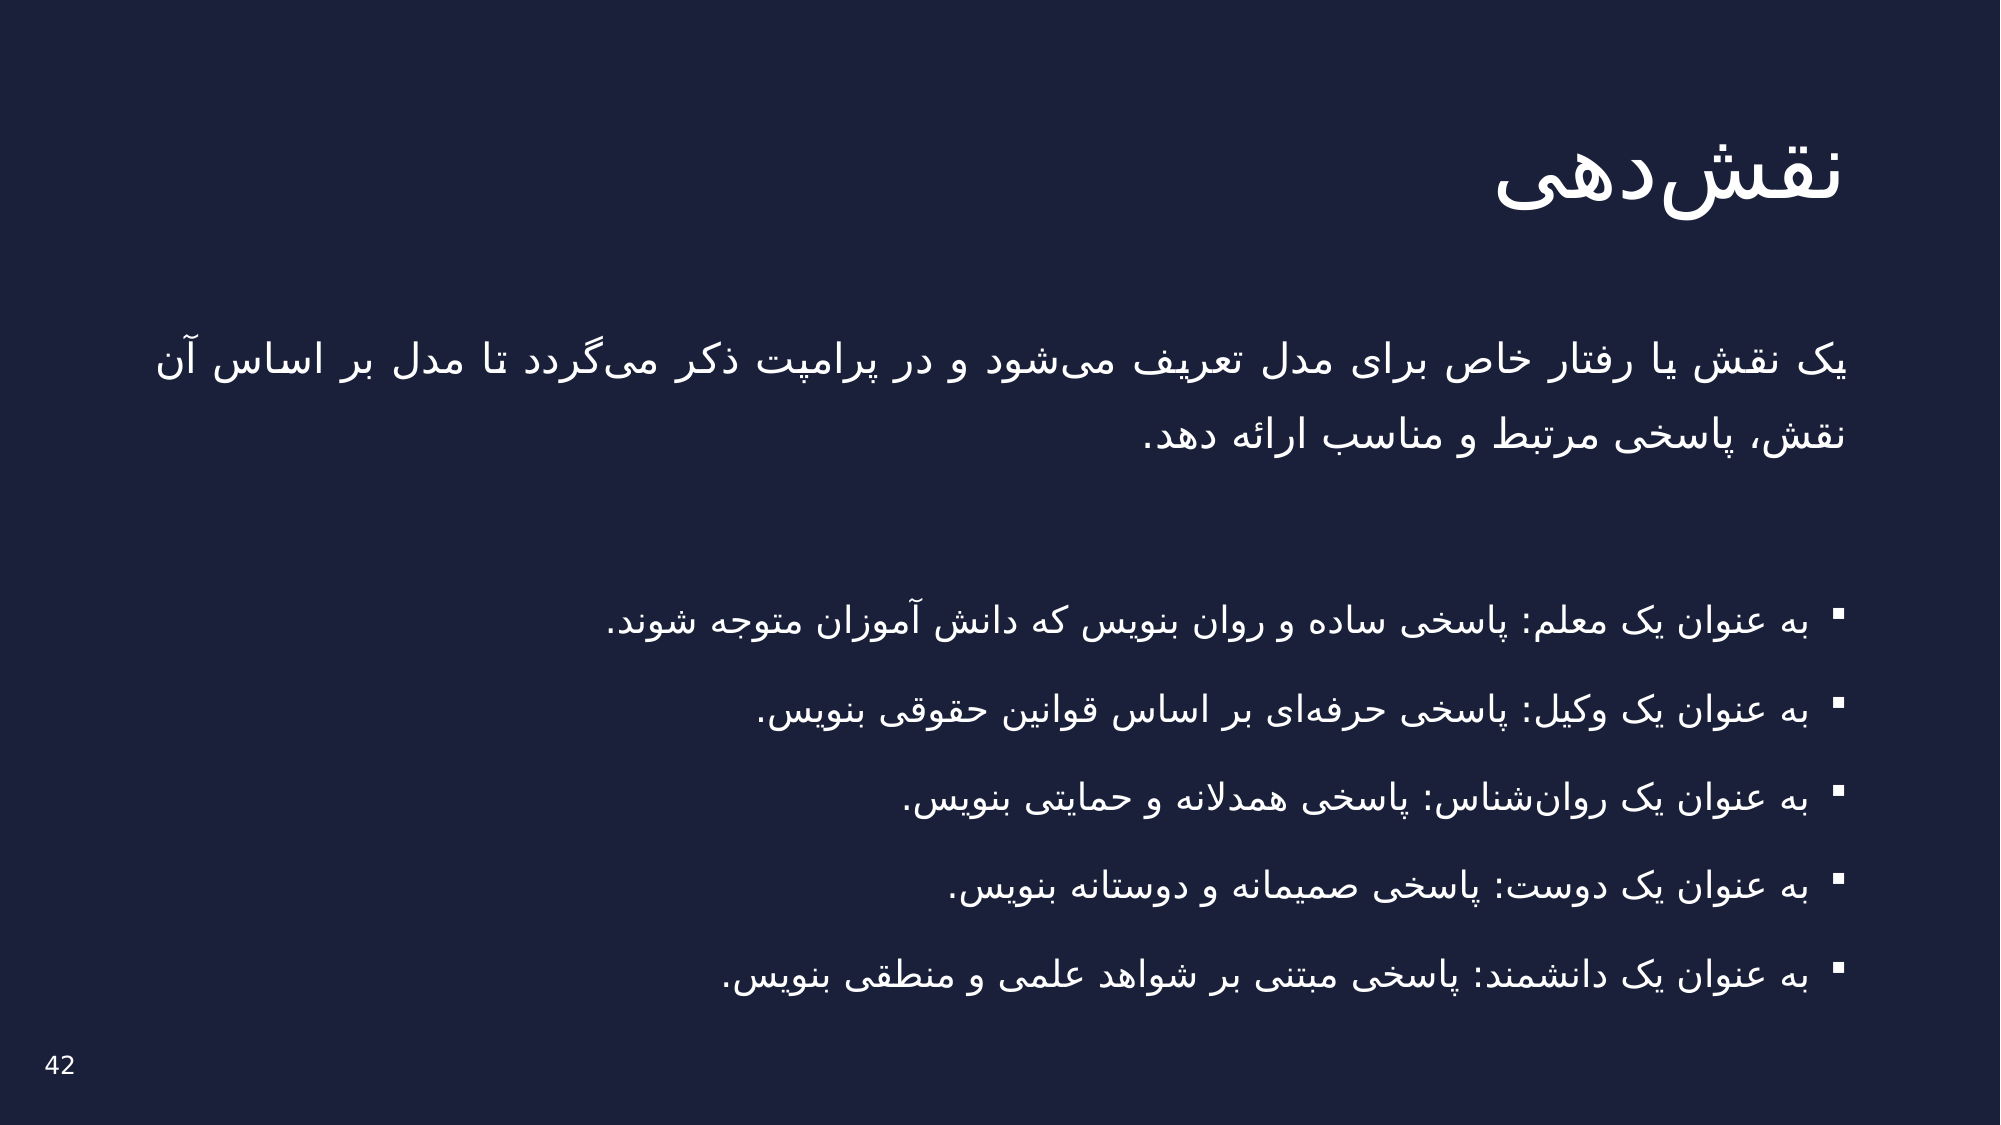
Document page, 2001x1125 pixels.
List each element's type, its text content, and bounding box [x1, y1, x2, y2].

title نقش‌دهی [137, 59, 1863, 278]
list یک نقش یا رفتار خاص برای مدل تعریف می‌شود و در پرامپت ذکر می‌گردد تا مدل بر اساس آن نقش، پاسخی مرتبط و مناسب ارائه دهد. به عنوان یک معلم: پاسخی ساده و روان بنویس که دانش آموزان متوجه شوند. به عنوان یک وکیل: پاسخی حرفه‌ای بر اساس قوانین حقوقی بنویس. به عنوان یک روان‌شناس: پاسخی همدلانه و حمایتی بنویس. به عنوان یک دوست: پاسخی صمیمانه و دوستانه بنویس. به عنوان یک دانشمند: پاسخی مبتنی بر شواهد علمی و منطقی بنویس. [137, 299, 1863, 1014]
slide_number 42 [24, 1029, 96, 1100]
